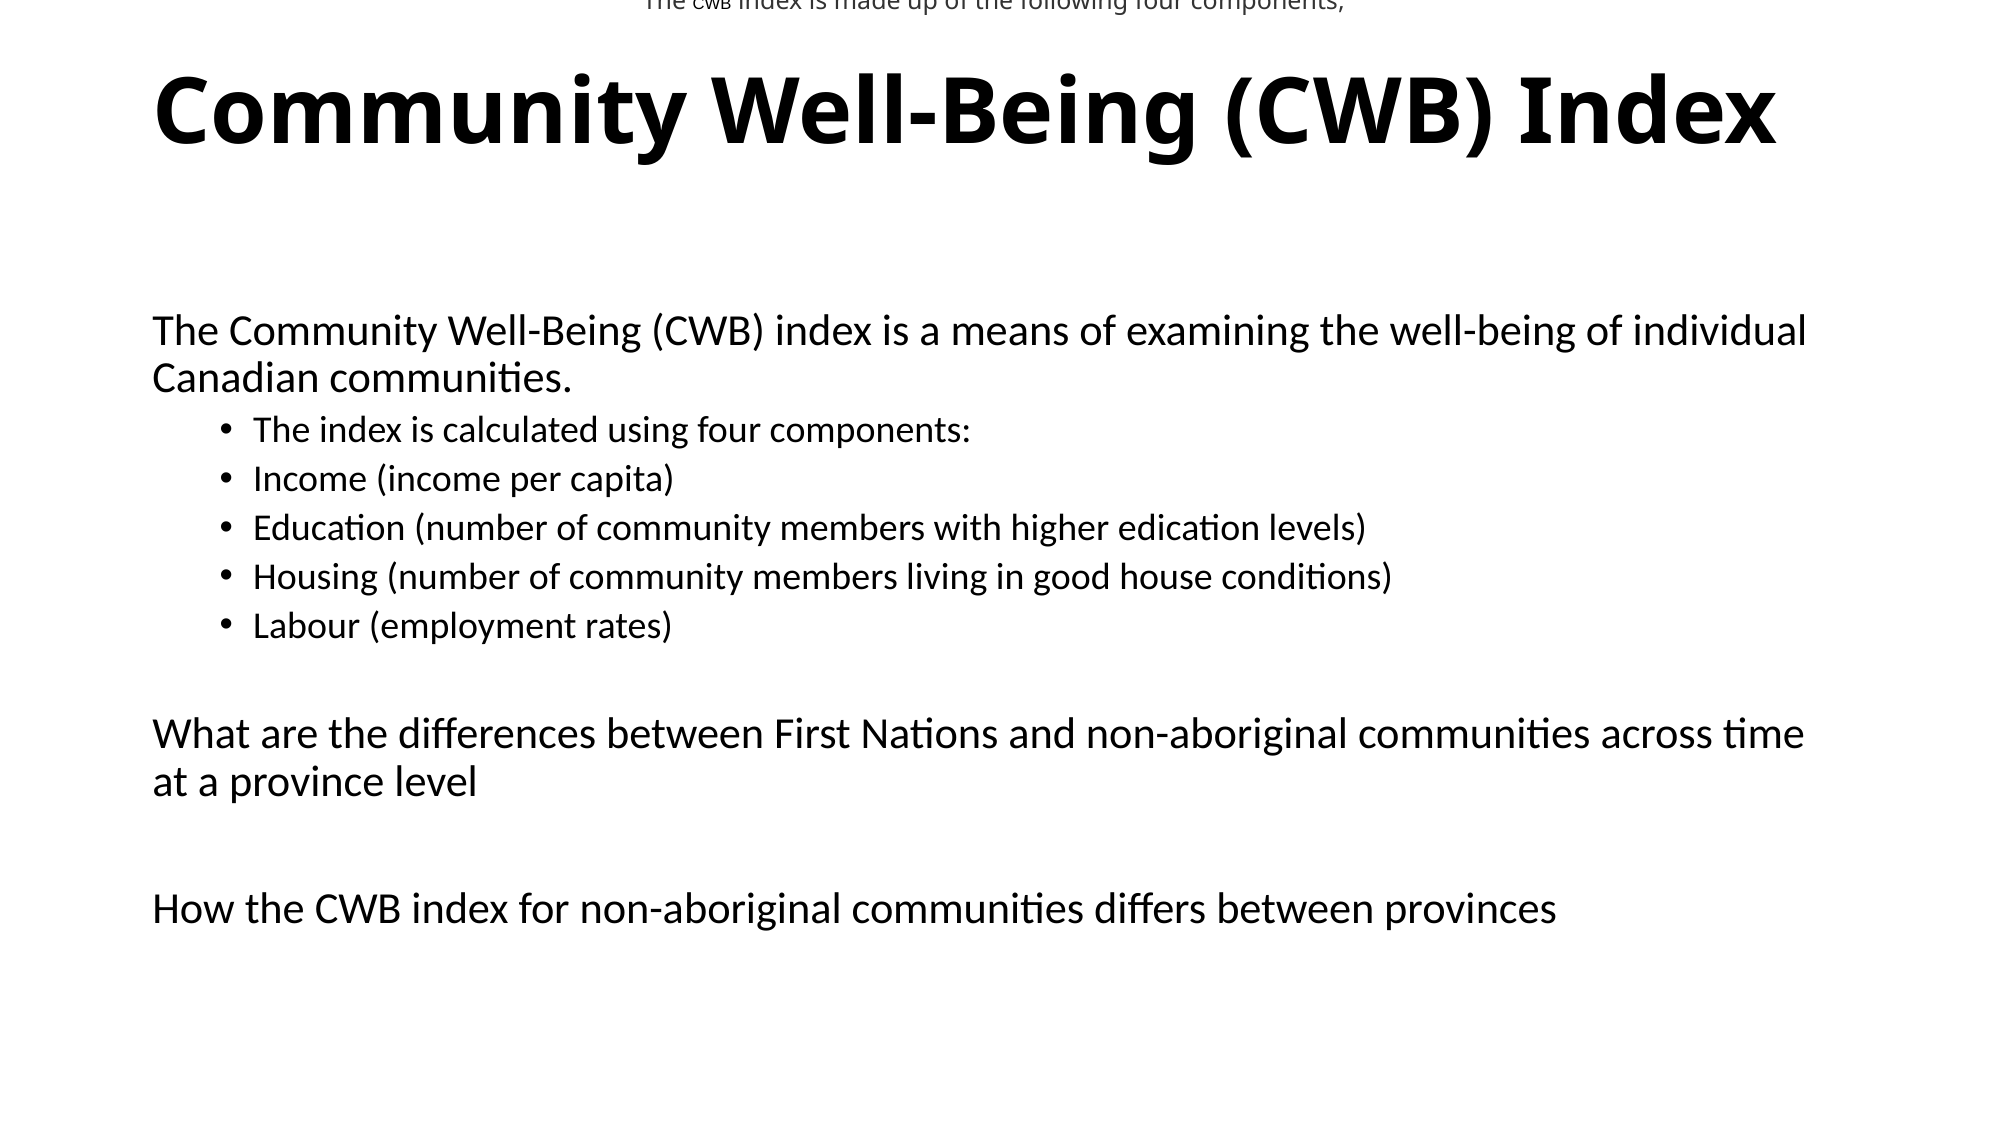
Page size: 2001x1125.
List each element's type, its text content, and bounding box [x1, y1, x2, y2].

text_box The CWB index is made up of the following four components, [627, 0, 1373, 23]
title Community Well-Being (CWB) Index [137, 59, 1863, 278]
list The Community Well-Being (CWB) index is a means of examining the well-being of individual Canadian communities. The index is calculated using four components: Income (income per capita) Education (number of community members with higher edication levels) Housing (number of community members living in good house conditions) Labour (employment rates) What are the differences between First Nations and non-aboriginal communities across time at a province level How the CWB index for non-aboriginal communities differs between provinces [137, 299, 1863, 1014]
